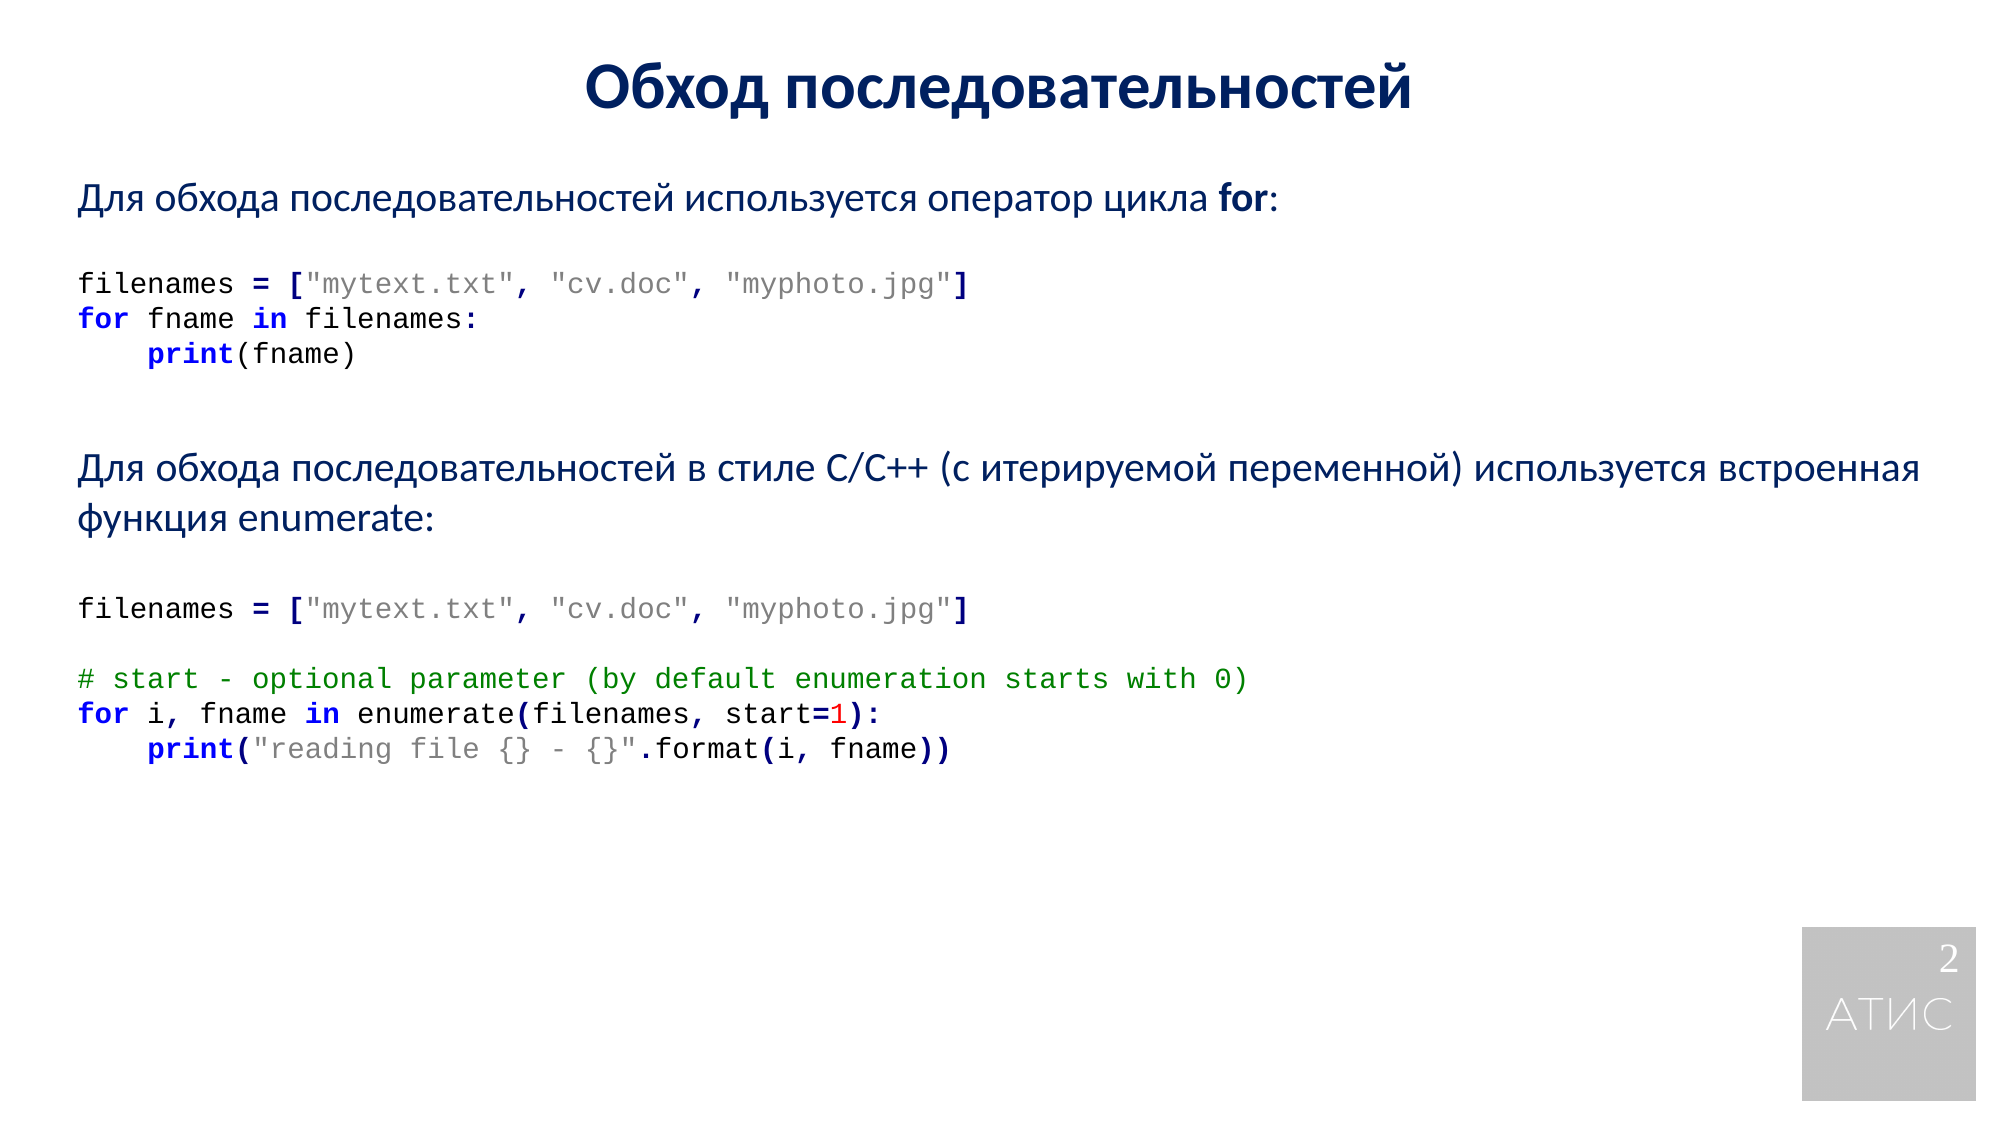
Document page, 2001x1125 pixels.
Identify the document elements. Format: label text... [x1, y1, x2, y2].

picture [1802, 927, 1976, 1101]
text_box Для обхода последовательностей используется оператор цикла for: filenames = ["mytext.txt", "cv.doc", "myphoto.jpg"] for fname in filenames: print(fname) Для обхода последовательностей в стиле С/С++ (с итерируемой переменной) используется встроенная функция enumerate: filenames = ["mytext.txt", "cv.doc", "myphoto.jpg"] # start - optional parameter (by default enumeration starts with 0) for i, fname in enumerate(filenames, start=1): print("reading file {} - {}".format(i, fname)) [62, 162, 1936, 1097]
title Обход последовательностей [0, 34, 2000, 149]
